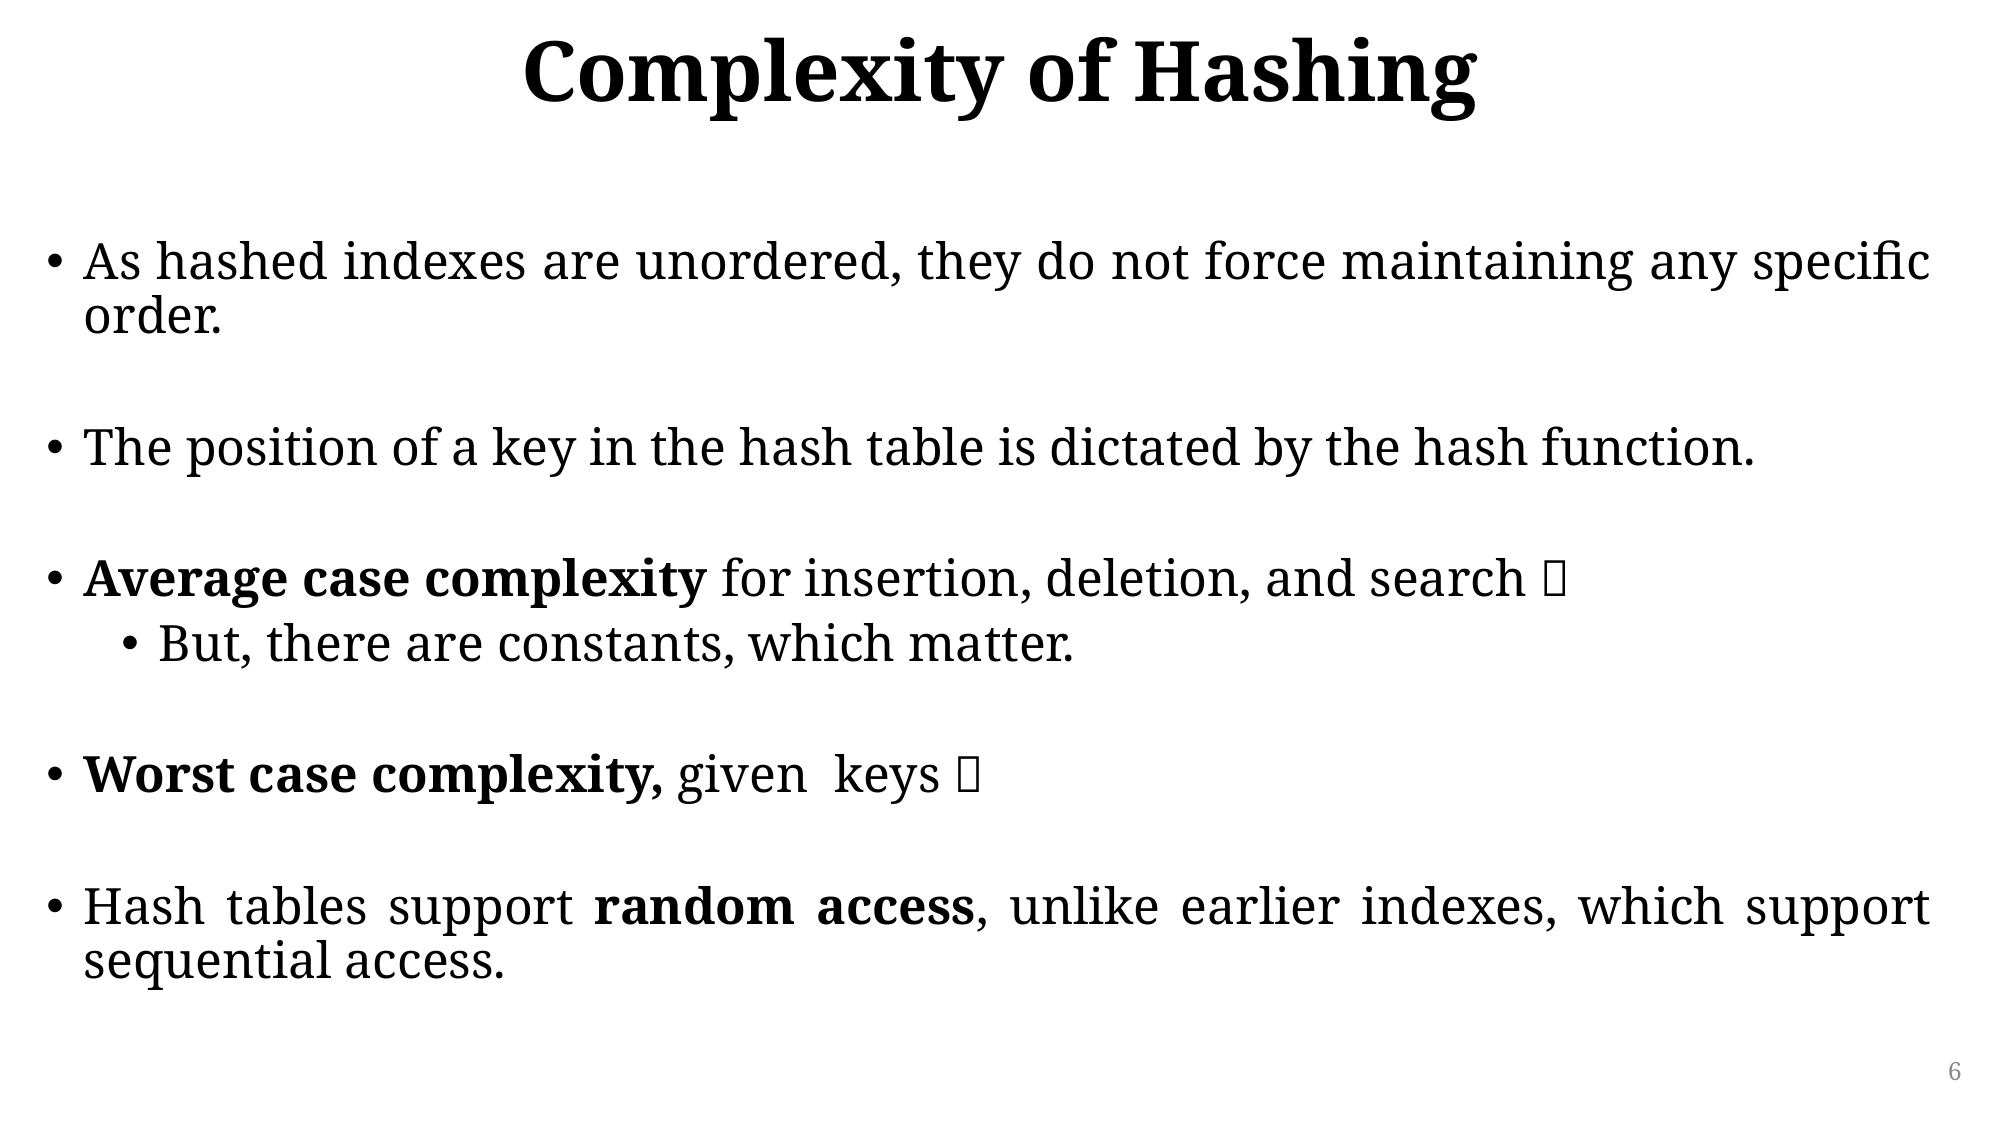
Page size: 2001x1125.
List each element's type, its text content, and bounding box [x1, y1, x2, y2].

slide_number 6 [1526, 1042, 1977, 1103]
title Complexity of Hashing [137, 0, 1863, 149]
